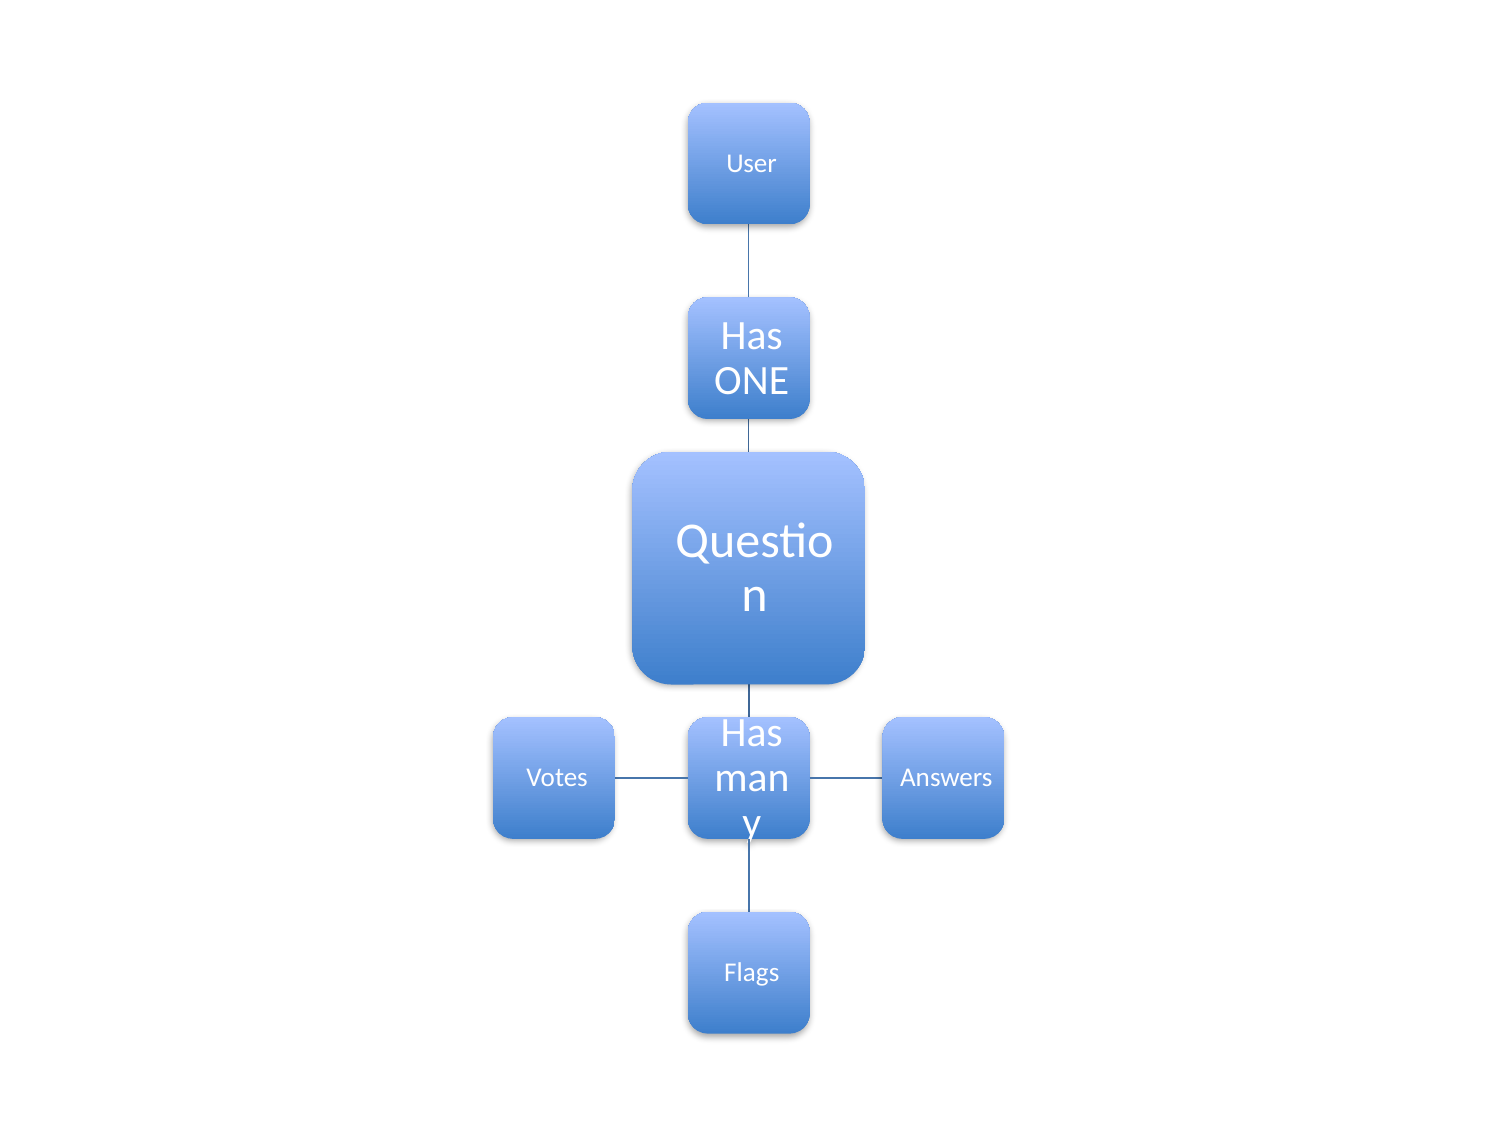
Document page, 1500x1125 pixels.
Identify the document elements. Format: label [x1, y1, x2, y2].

text_box [75, 102, 1422, 1034]
